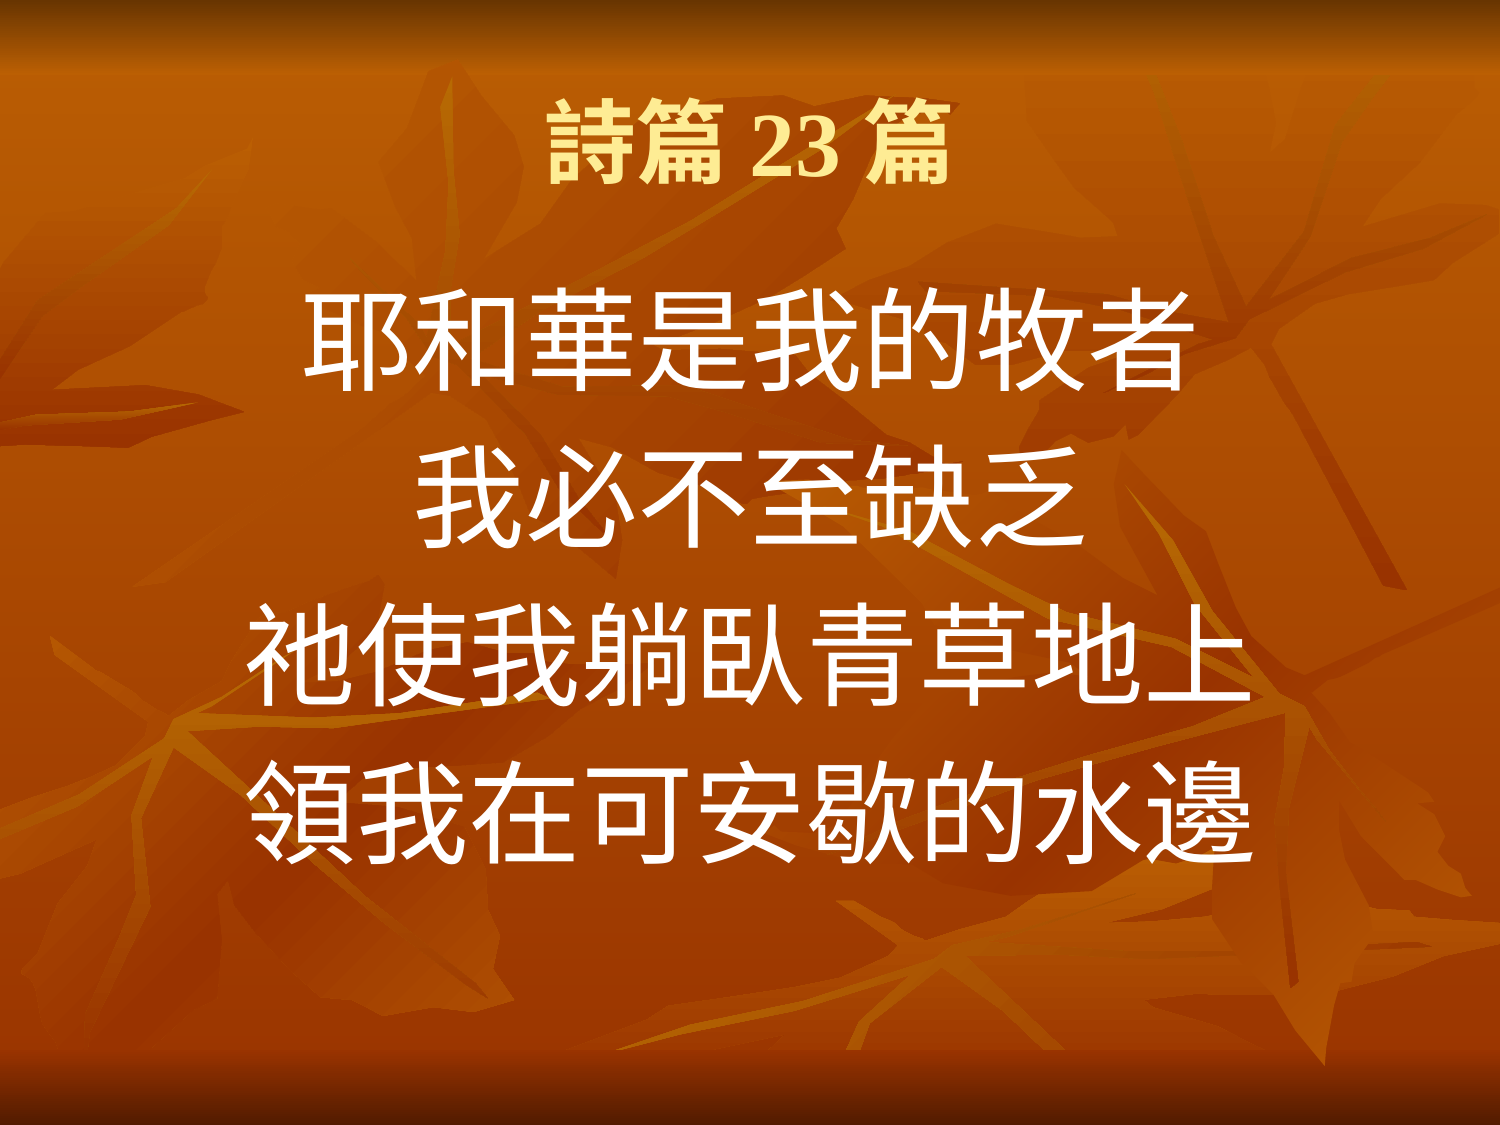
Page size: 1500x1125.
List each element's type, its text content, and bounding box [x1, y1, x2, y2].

list 耶和華是我的牧者 我必不至缺乏 祂使我躺臥青草地上 領我在可安歇的水邊 [74, 262, 1426, 1006]
title 詩篇23篇 [74, 45, 1426, 234]
